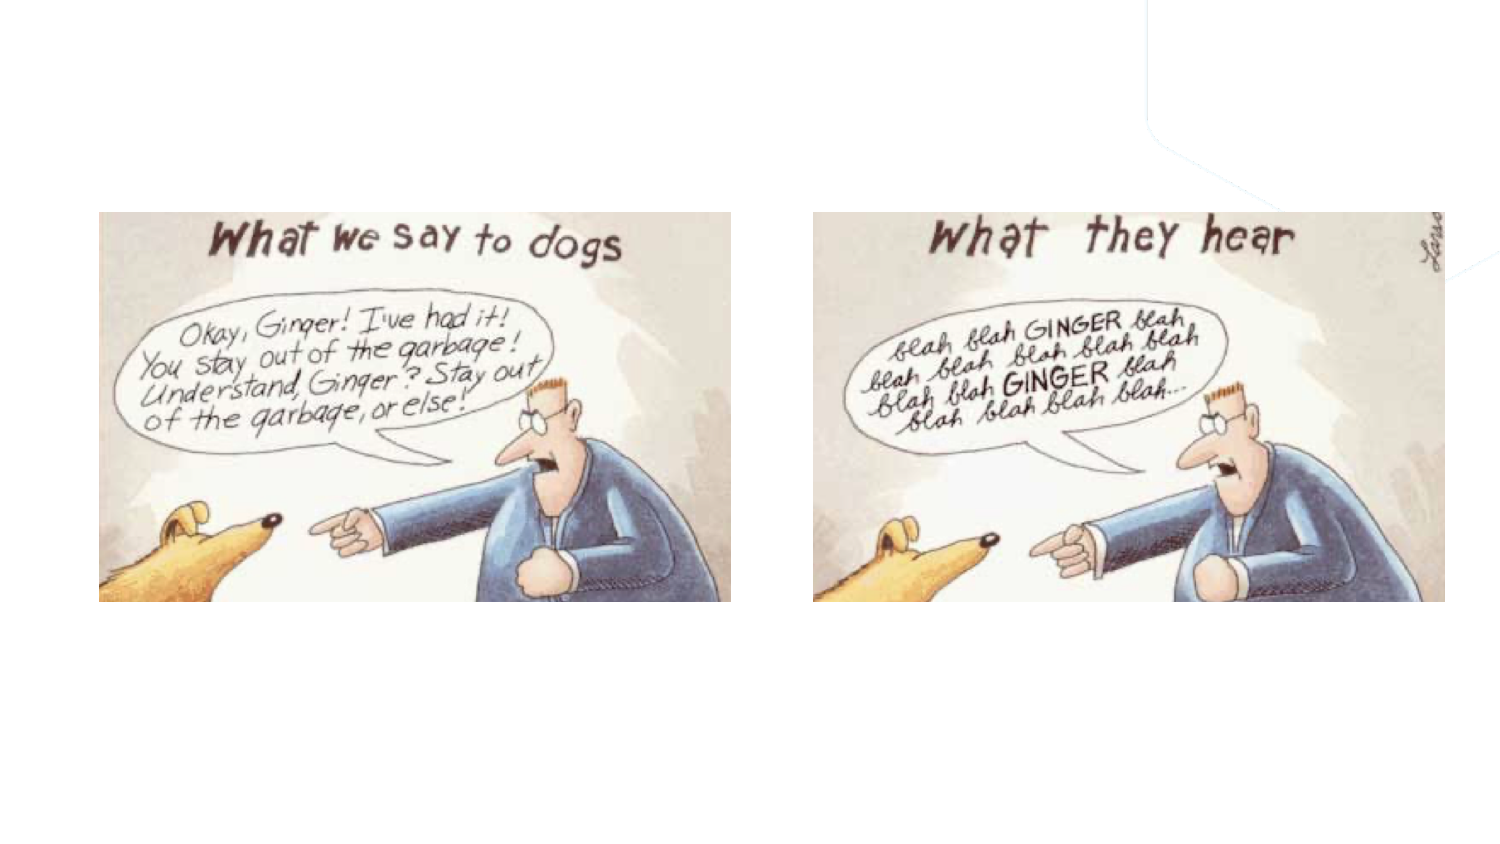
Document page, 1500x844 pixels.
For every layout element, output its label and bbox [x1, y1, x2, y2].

picture [99, 211, 731, 602]
picture [813, 0, 1500, 602]
